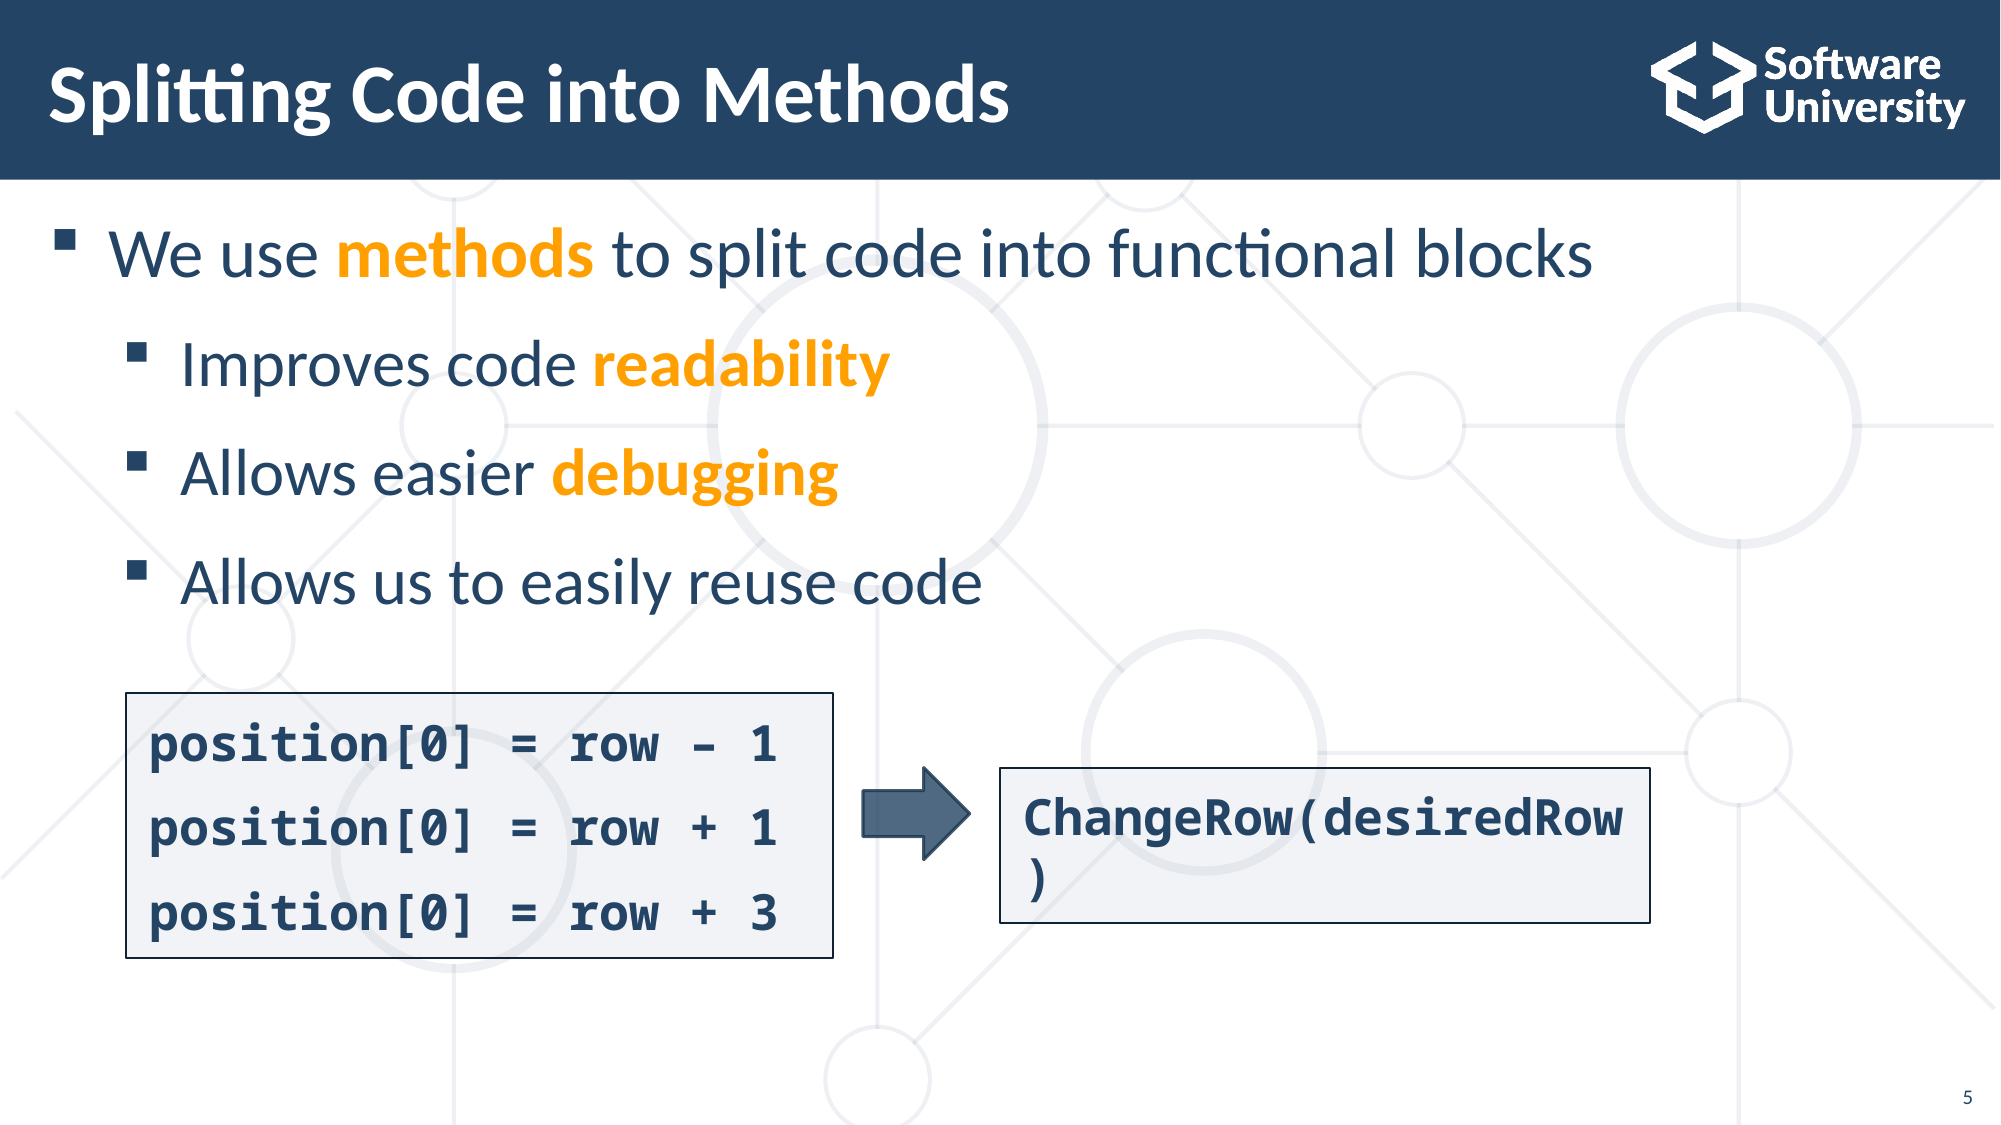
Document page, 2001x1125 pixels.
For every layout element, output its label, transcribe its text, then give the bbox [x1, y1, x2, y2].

text_box position[0] = row – 1 position[0] = row + 1 position[0] = row + 3 [125, 693, 834, 959]
slide_number 5 [1927, 1067, 1989, 1117]
title Splitting Code into Methods [31, 16, 1625, 162]
text_box [860, 765, 972, 862]
list We use methods to split code into functional blocks Improves code readability Allows easier debugging Allows us to easily reuse code [31, 196, 1970, 1104]
text_box ChangeRow(desiredRow) [999, 767, 1650, 923]
picture [1651, 41, 1966, 134]
